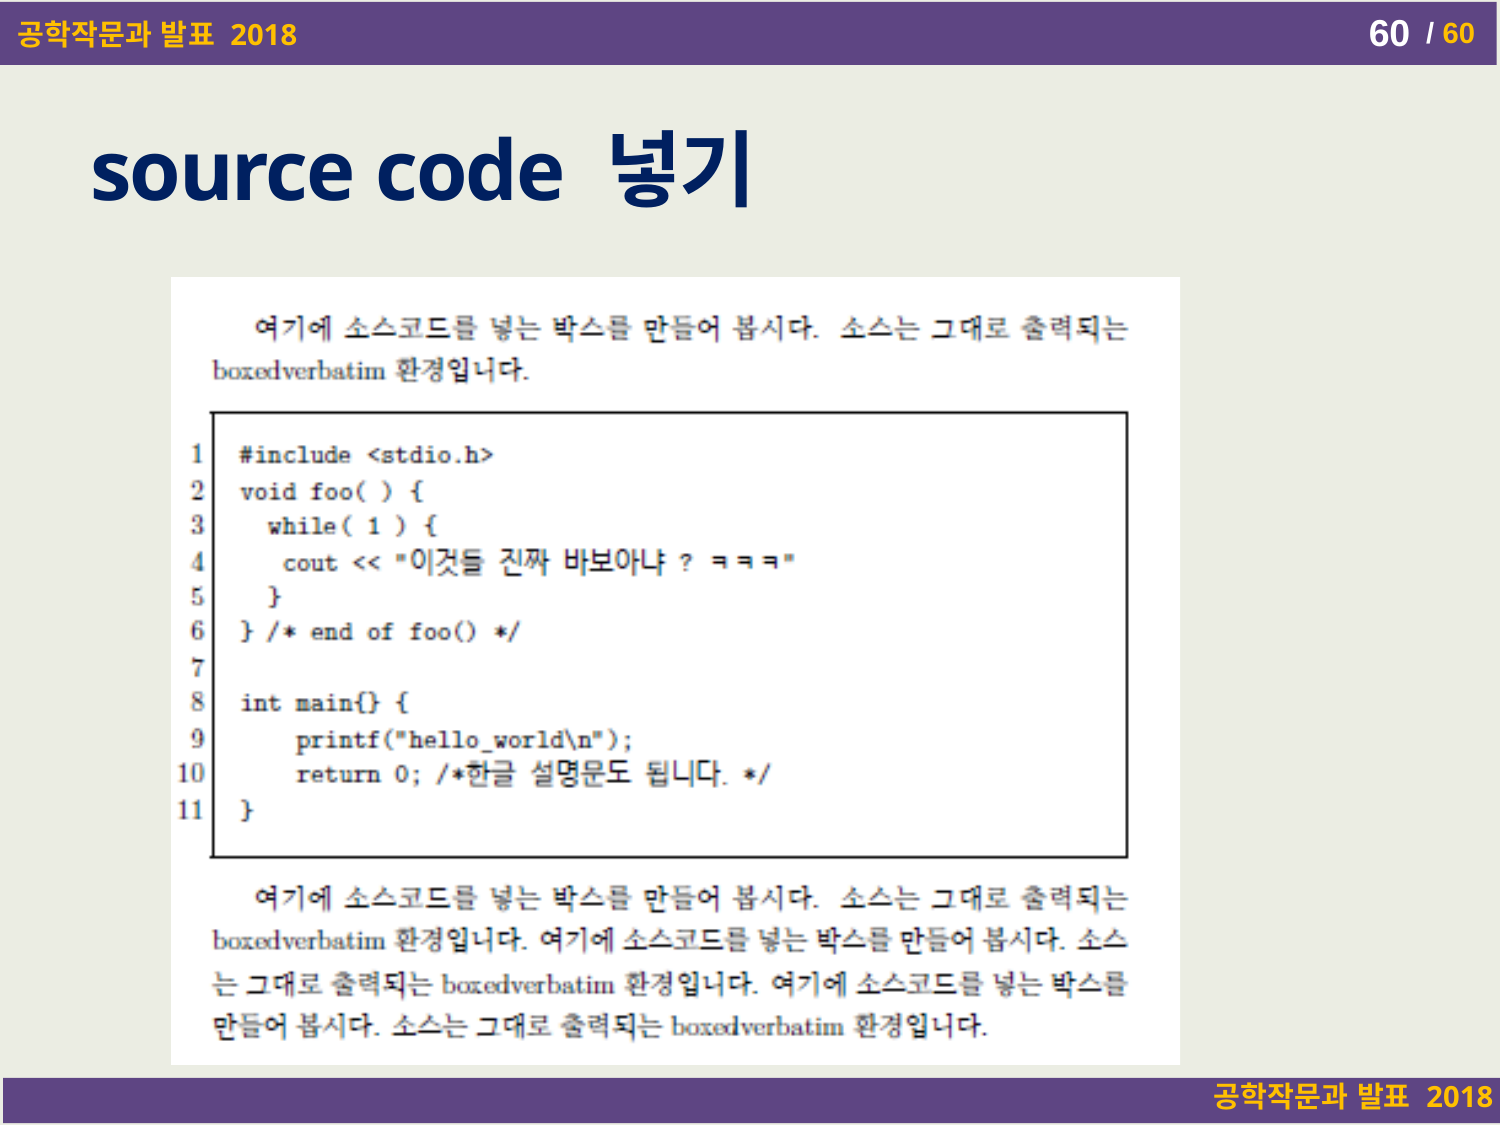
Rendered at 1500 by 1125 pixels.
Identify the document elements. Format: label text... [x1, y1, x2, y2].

title source code 넣기 [75, 85, 1426, 248]
slide_number 60 [1334, 4, 1426, 59]
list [170, 277, 1181, 1066]
